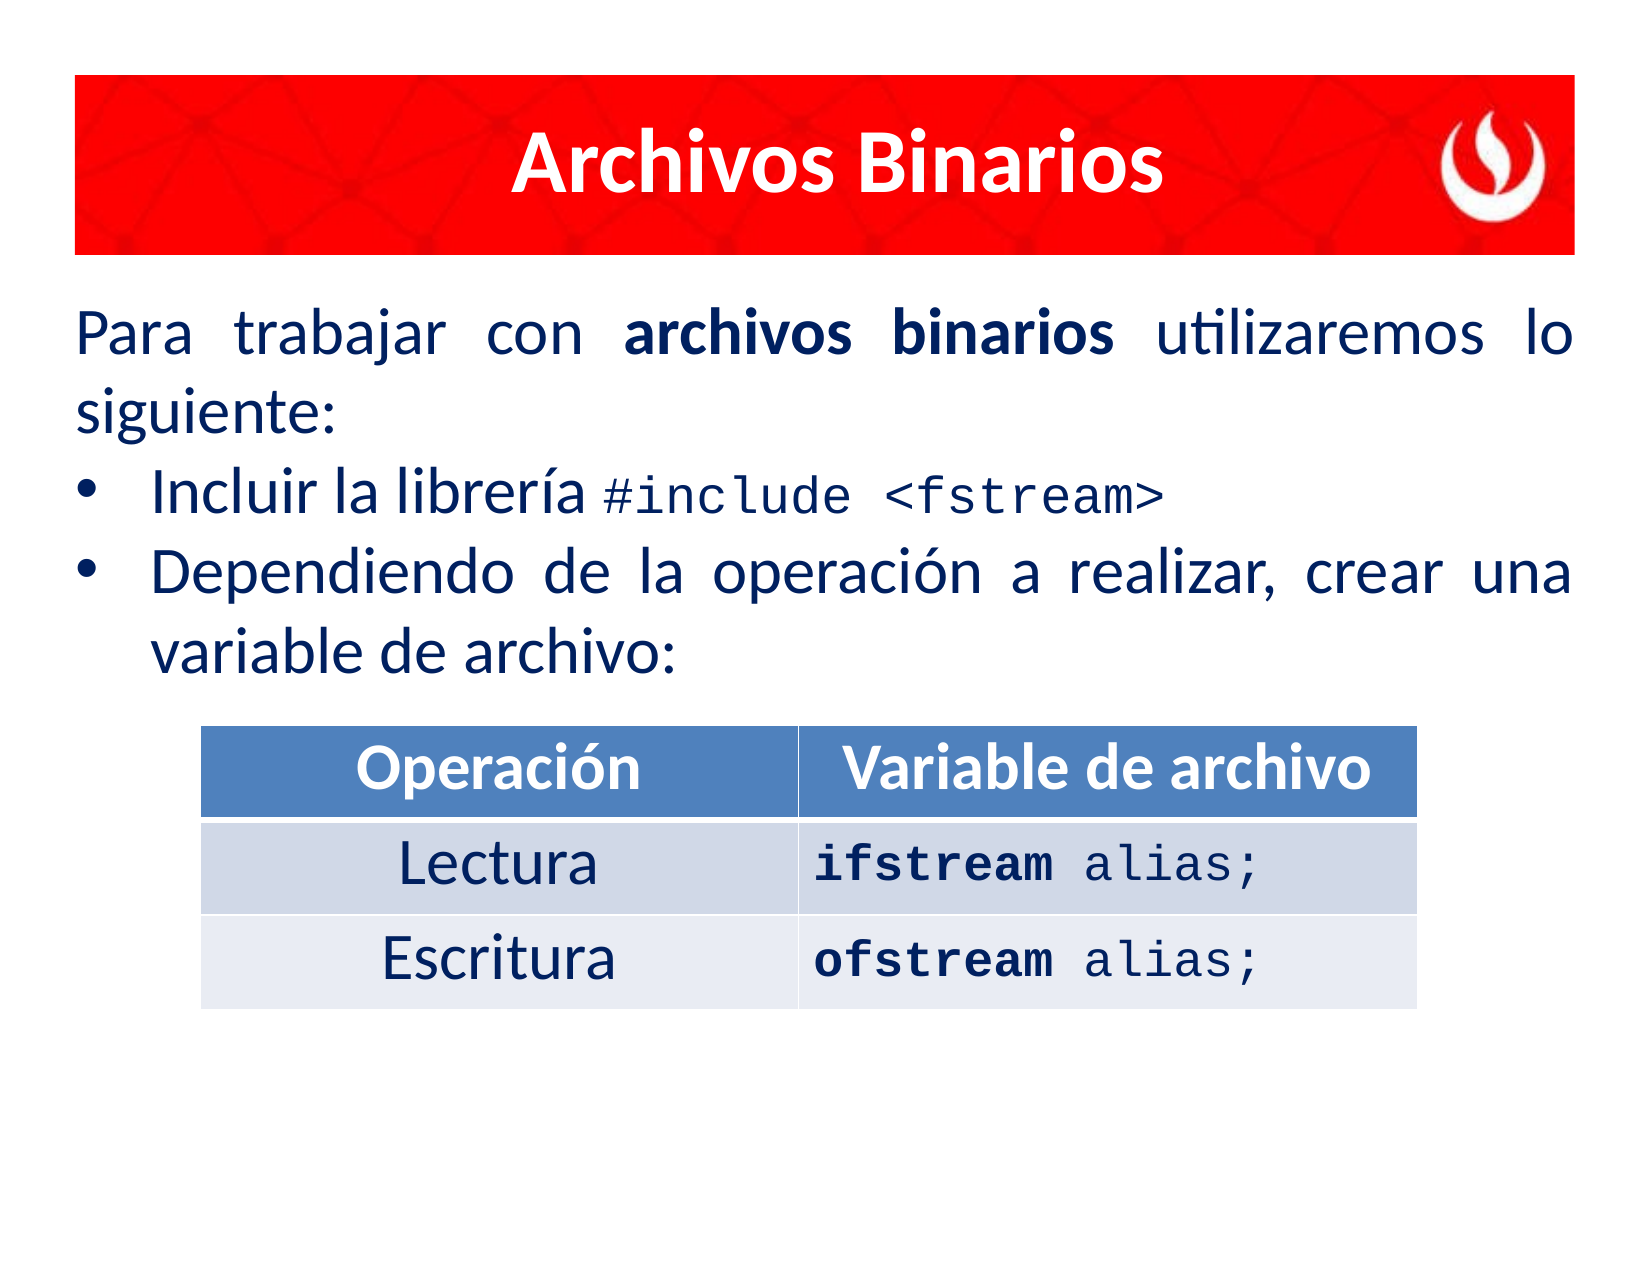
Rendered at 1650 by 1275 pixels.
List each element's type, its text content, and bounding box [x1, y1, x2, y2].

text_box Para trabajar con archivos binarios utilizaremos lo siguiente: Incluir la librería #include <fstream> Dependiendo de la operación a realizar, crear una variable de archivo: [74, 287, 1575, 688]
table_header Operación [201, 726, 798, 817]
table_cell ifstream alias; [799, 823, 1417, 914]
table_cell ofstream alias; [799, 916, 1417, 1009]
table_cell Escritura [201, 916, 798, 1009]
table_header Variable de archivo [799, 726, 1417, 817]
table_cell Lectura [201, 823, 798, 914]
picture [74, 75, 1575, 255]
title Archivos Binarios [99, 98, 1575, 287]
